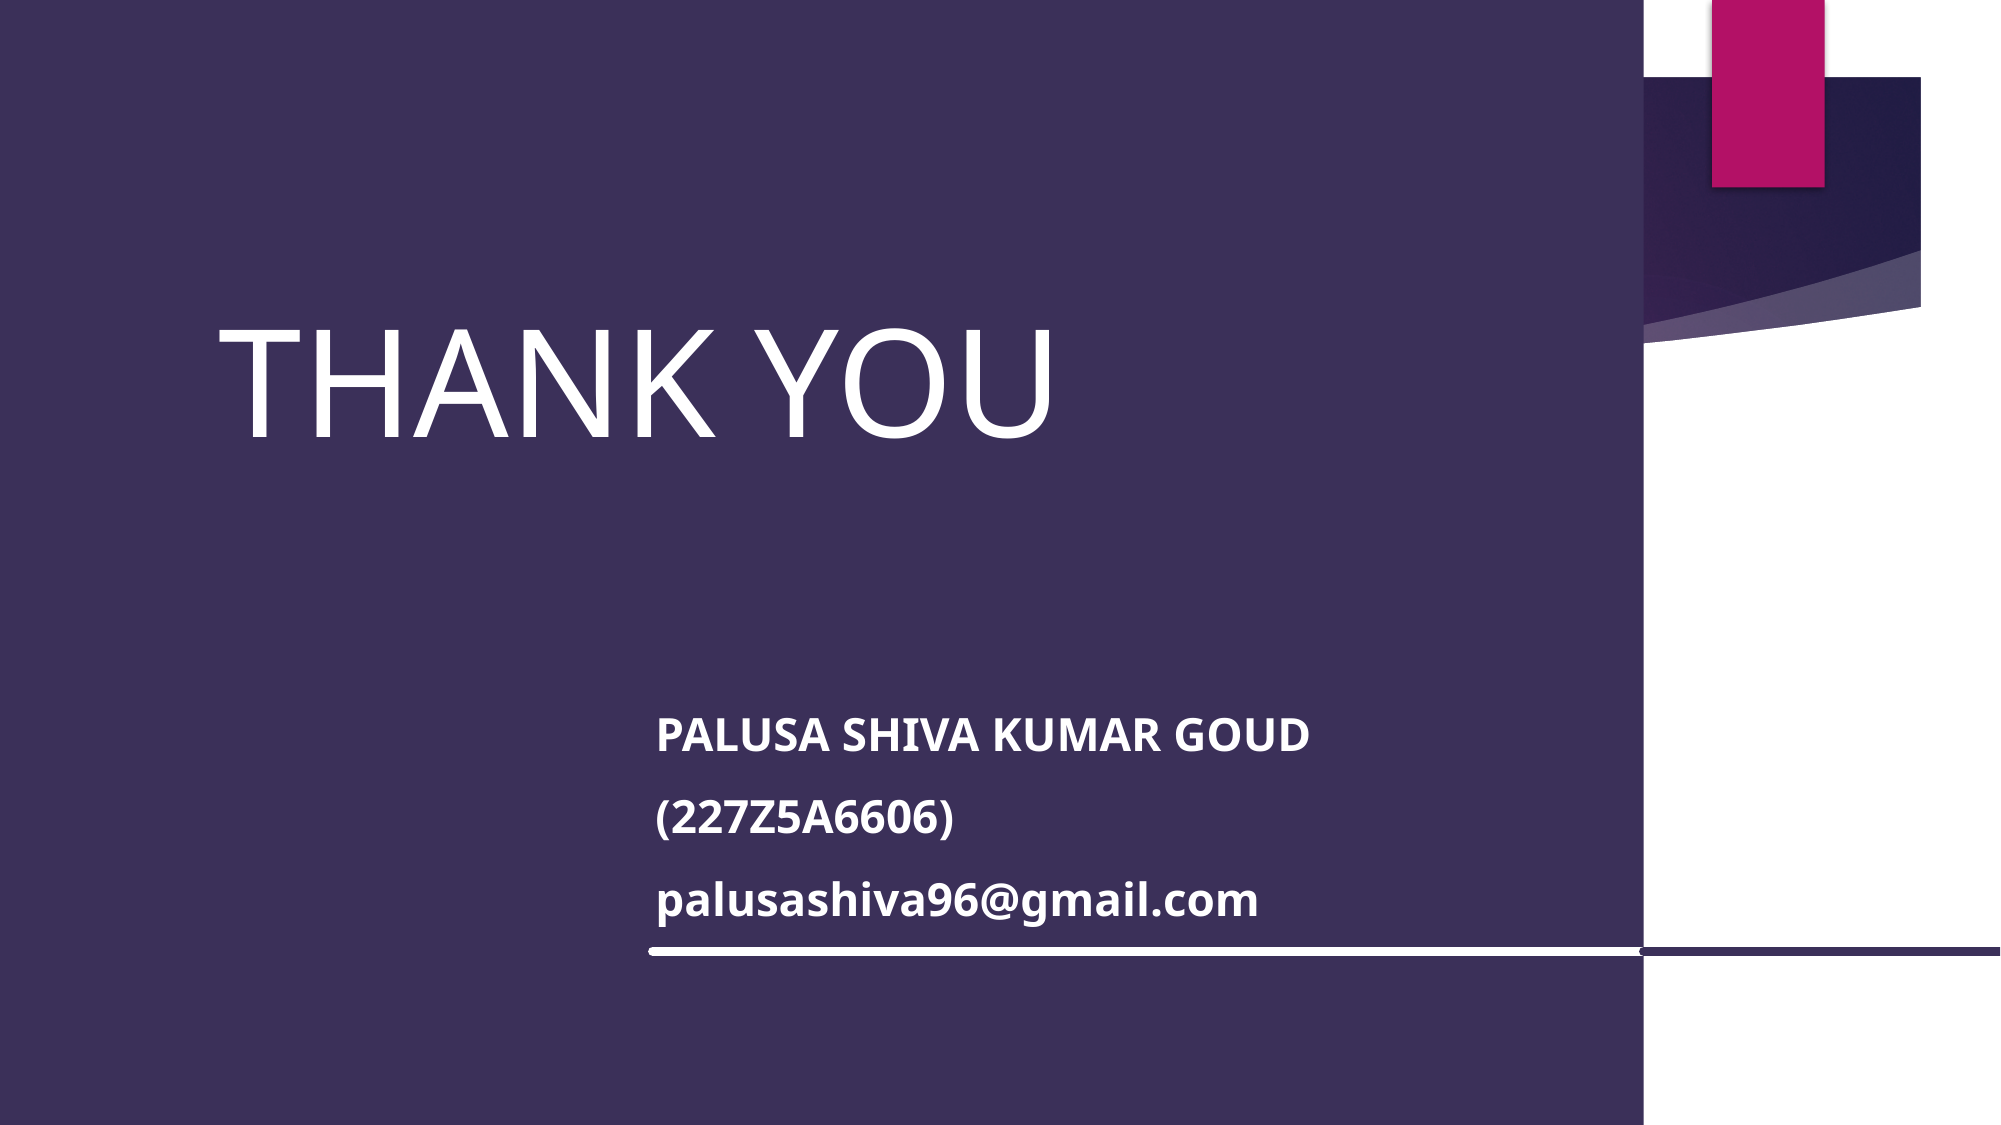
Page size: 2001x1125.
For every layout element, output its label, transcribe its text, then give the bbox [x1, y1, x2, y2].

list PALUSA SHIVA KUMAR GOUD (227Z5A6606) palusashiva96@gmail.com [640, 670, 1520, 1008]
title Thank You [203, 314, 1710, 595]
